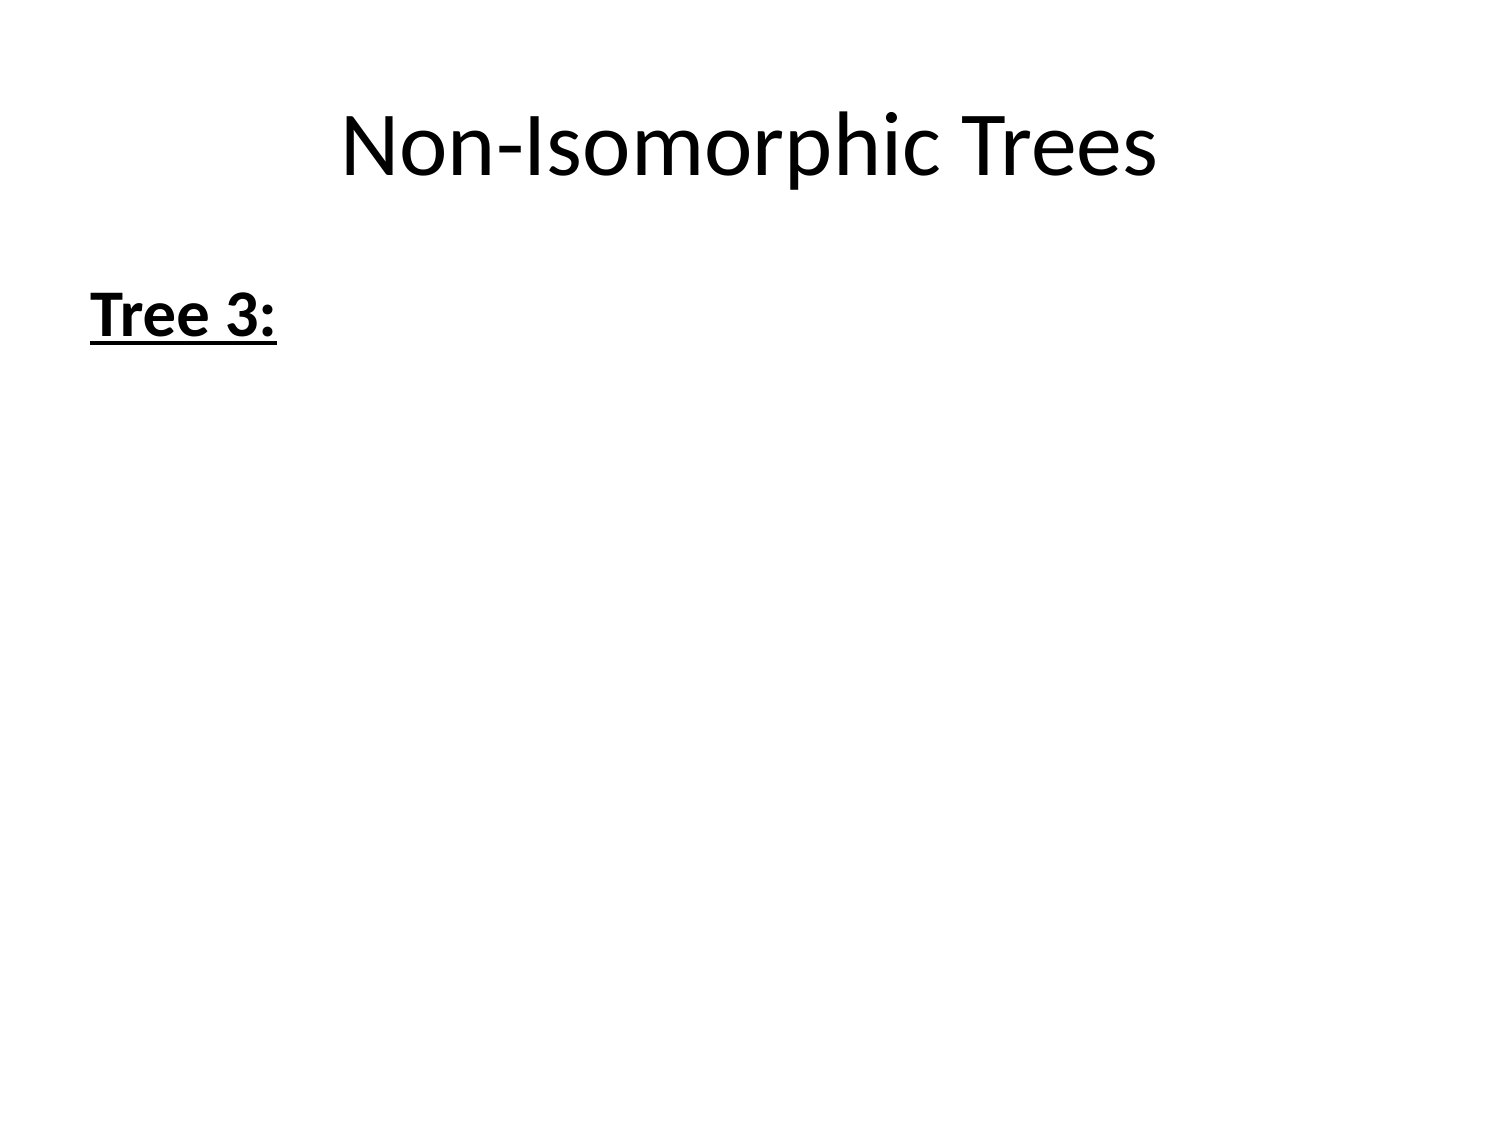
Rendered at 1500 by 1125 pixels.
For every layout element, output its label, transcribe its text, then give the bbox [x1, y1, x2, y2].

title Non-Isomorphic Trees [75, 45, 1425, 233]
list Tree 3: [75, 262, 1425, 1005]
